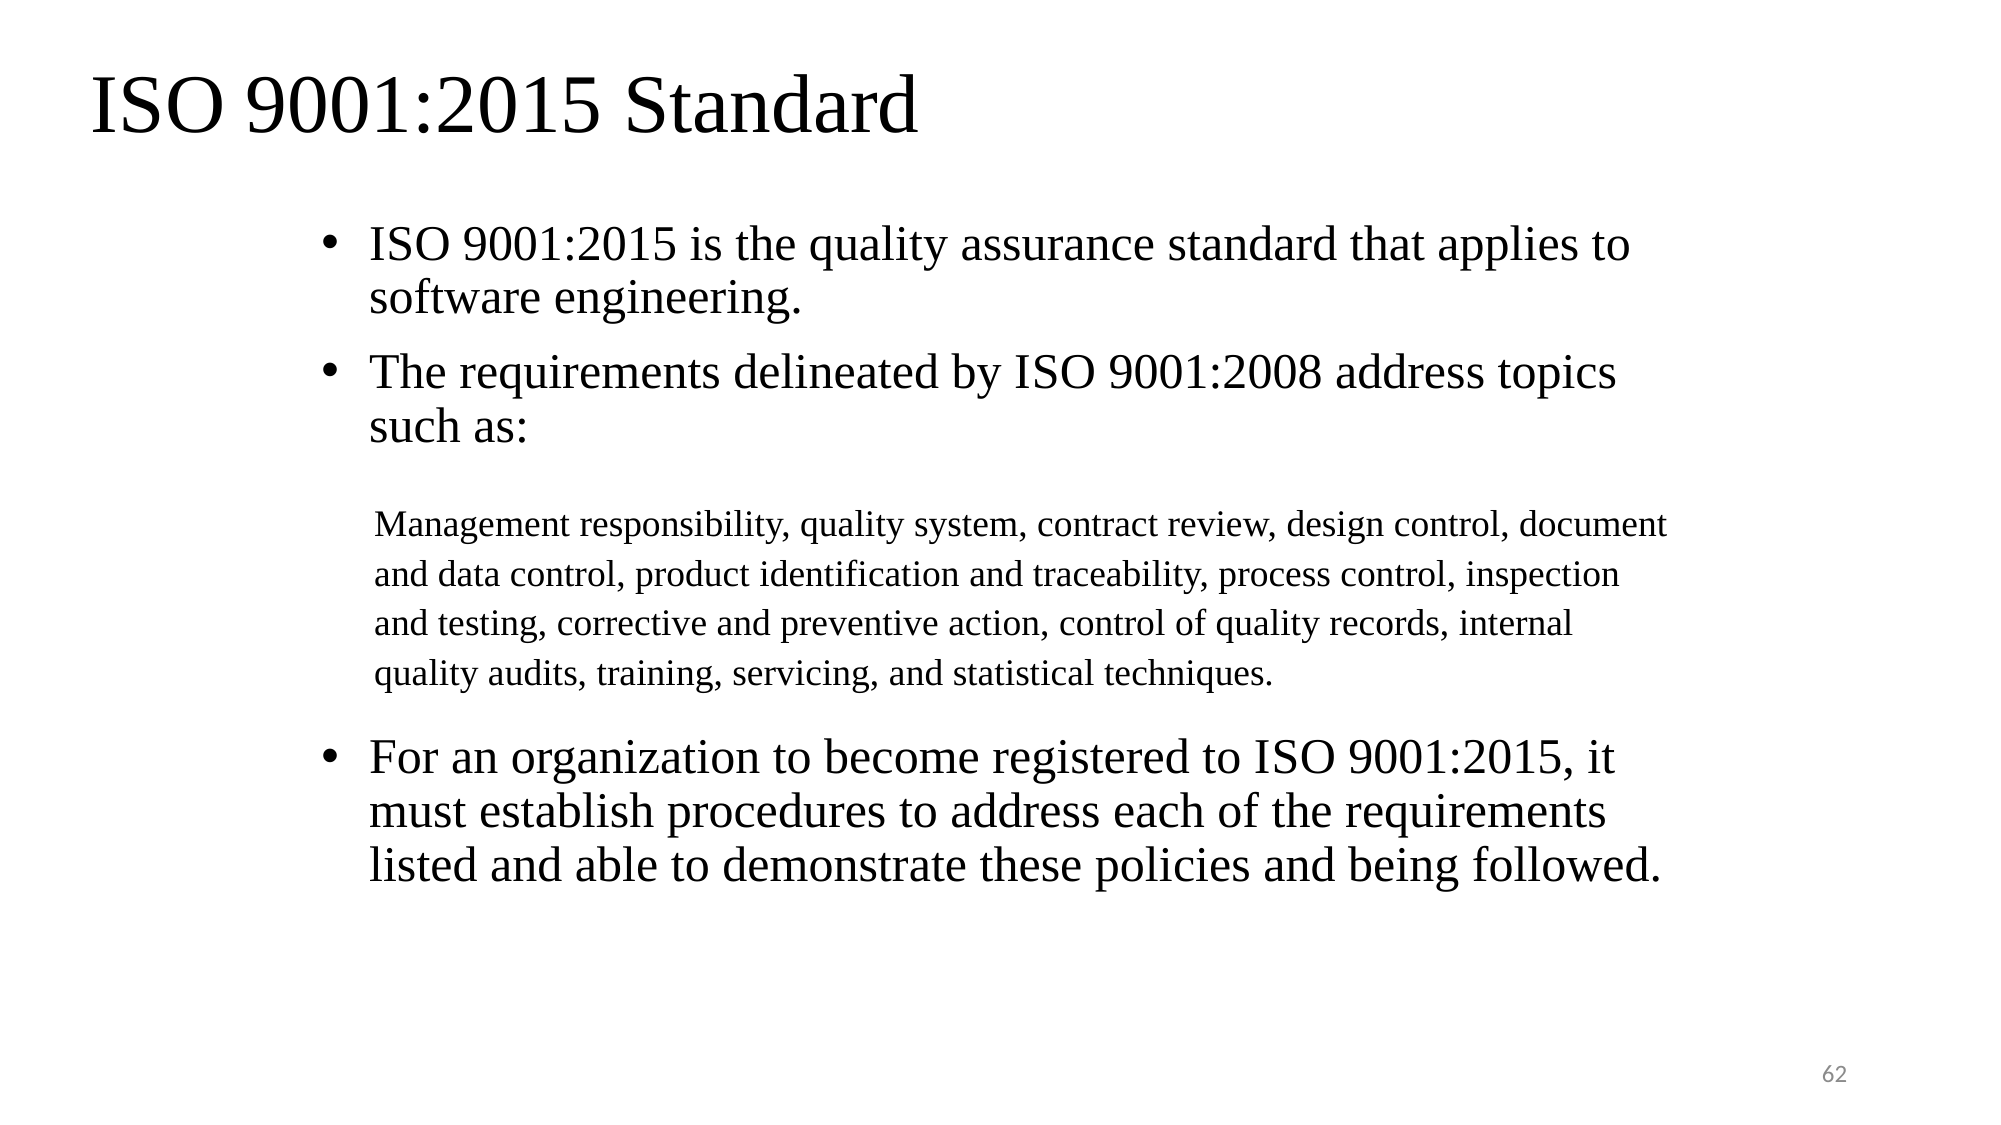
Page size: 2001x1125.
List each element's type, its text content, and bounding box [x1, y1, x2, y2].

title I S O 9001:2015 Standard [75, 50, 1925, 162]
slide_number 62 [1412, 1042, 1863, 1103]
list I S O 9001:2015 is the quality assurance standard that applies to software engineering. The requirements delineated by I S O 9001:2008 address topics such as: [306, 209, 1694, 483]
list Management responsibility, quality system, contract review, design control, document and data control, product identification and traceability, process control, inspection and testing, corrective and preventive action, control of quality records, internal quality audits, training, servicing, and statistical techniques. [359, 487, 1694, 710]
list For an organization to become registered to I S O 9001:2015, it must establish procedures to address each of the requirements listed and able to demonstrate these policies and being followed. [306, 723, 1694, 931]
